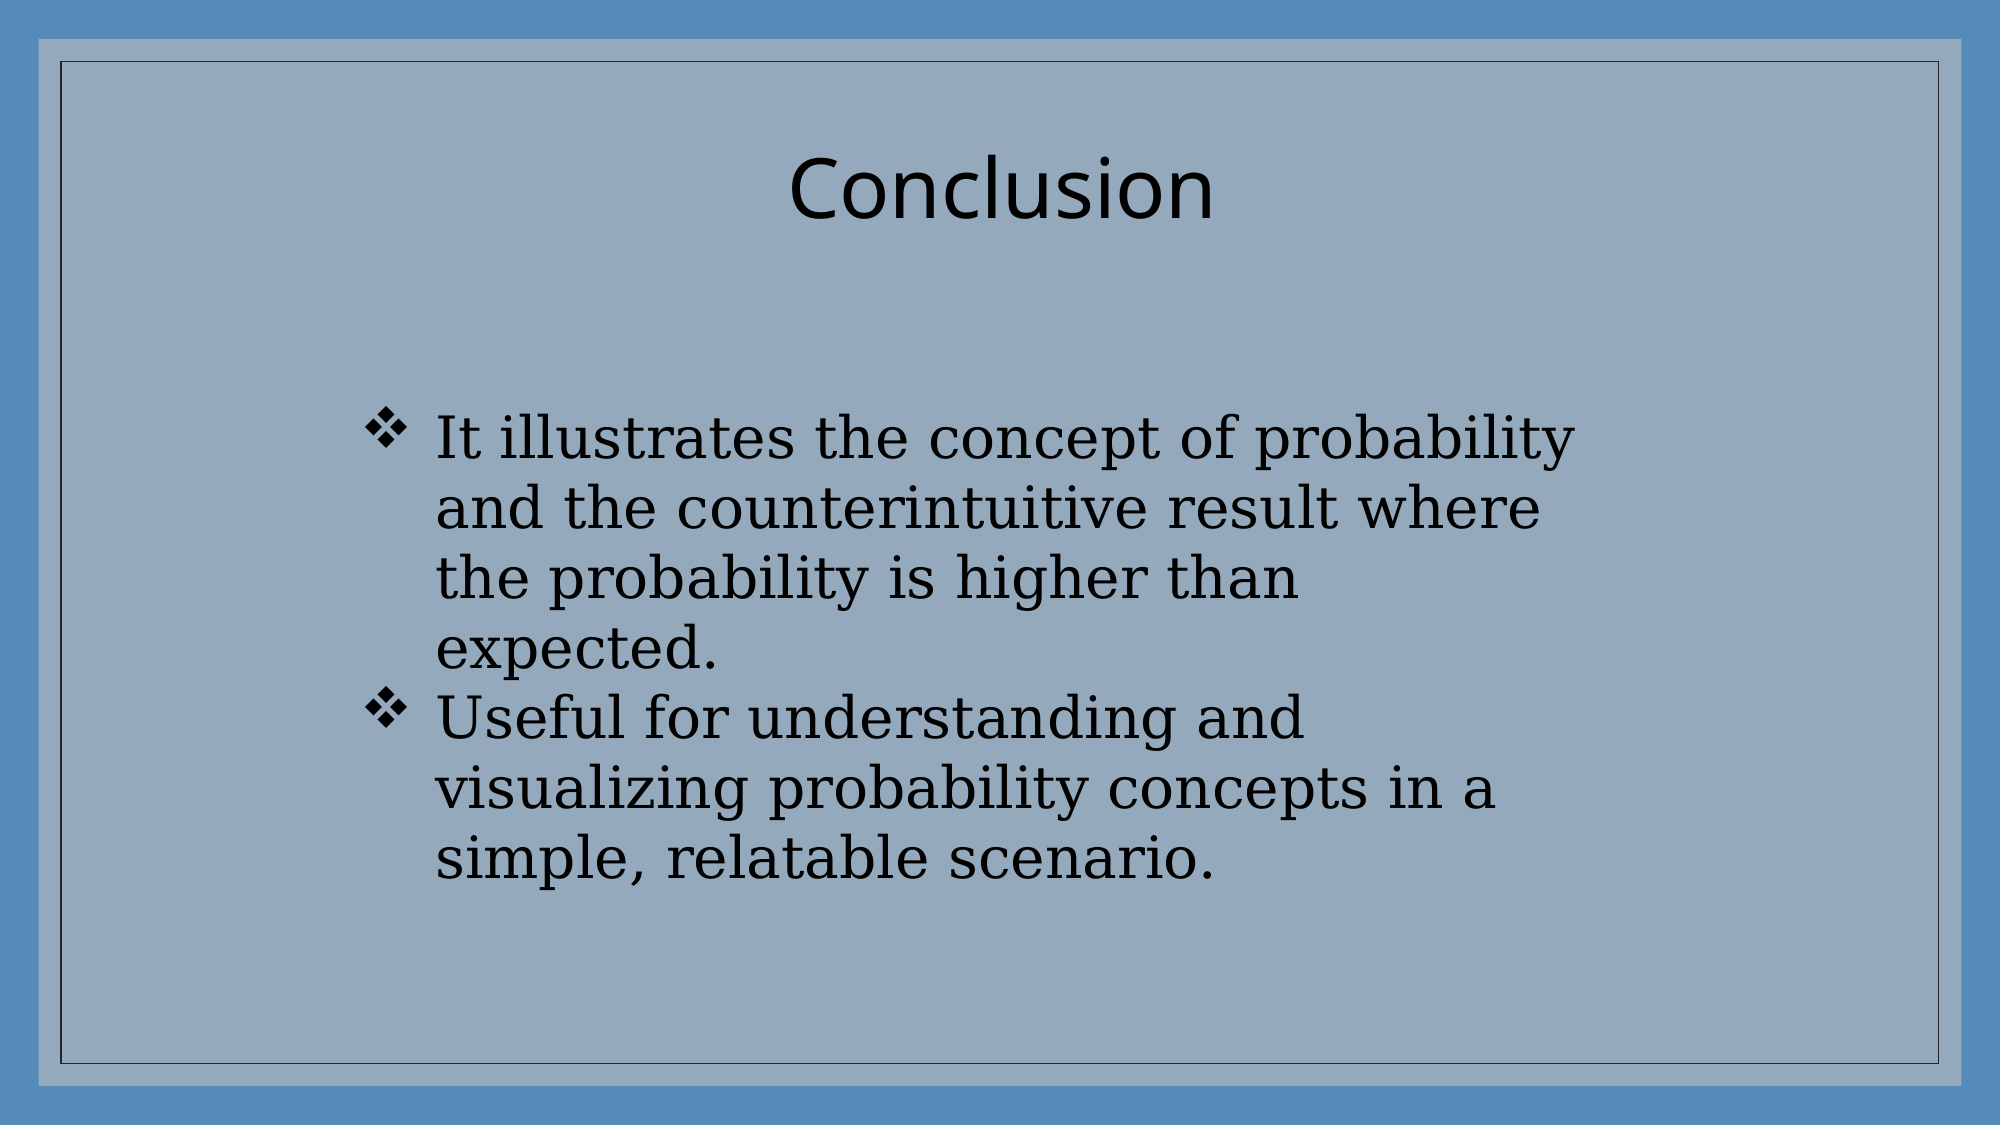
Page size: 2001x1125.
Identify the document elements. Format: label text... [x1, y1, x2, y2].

text_box It illustrates the concept of probability and the counterintuitive result where the probability is higher than expected. Useful for understanding and visualizing probability concepts in a simple, relatable scenario. [345, 392, 1608, 898]
title Conclusion [215, 73, 1791, 310]
